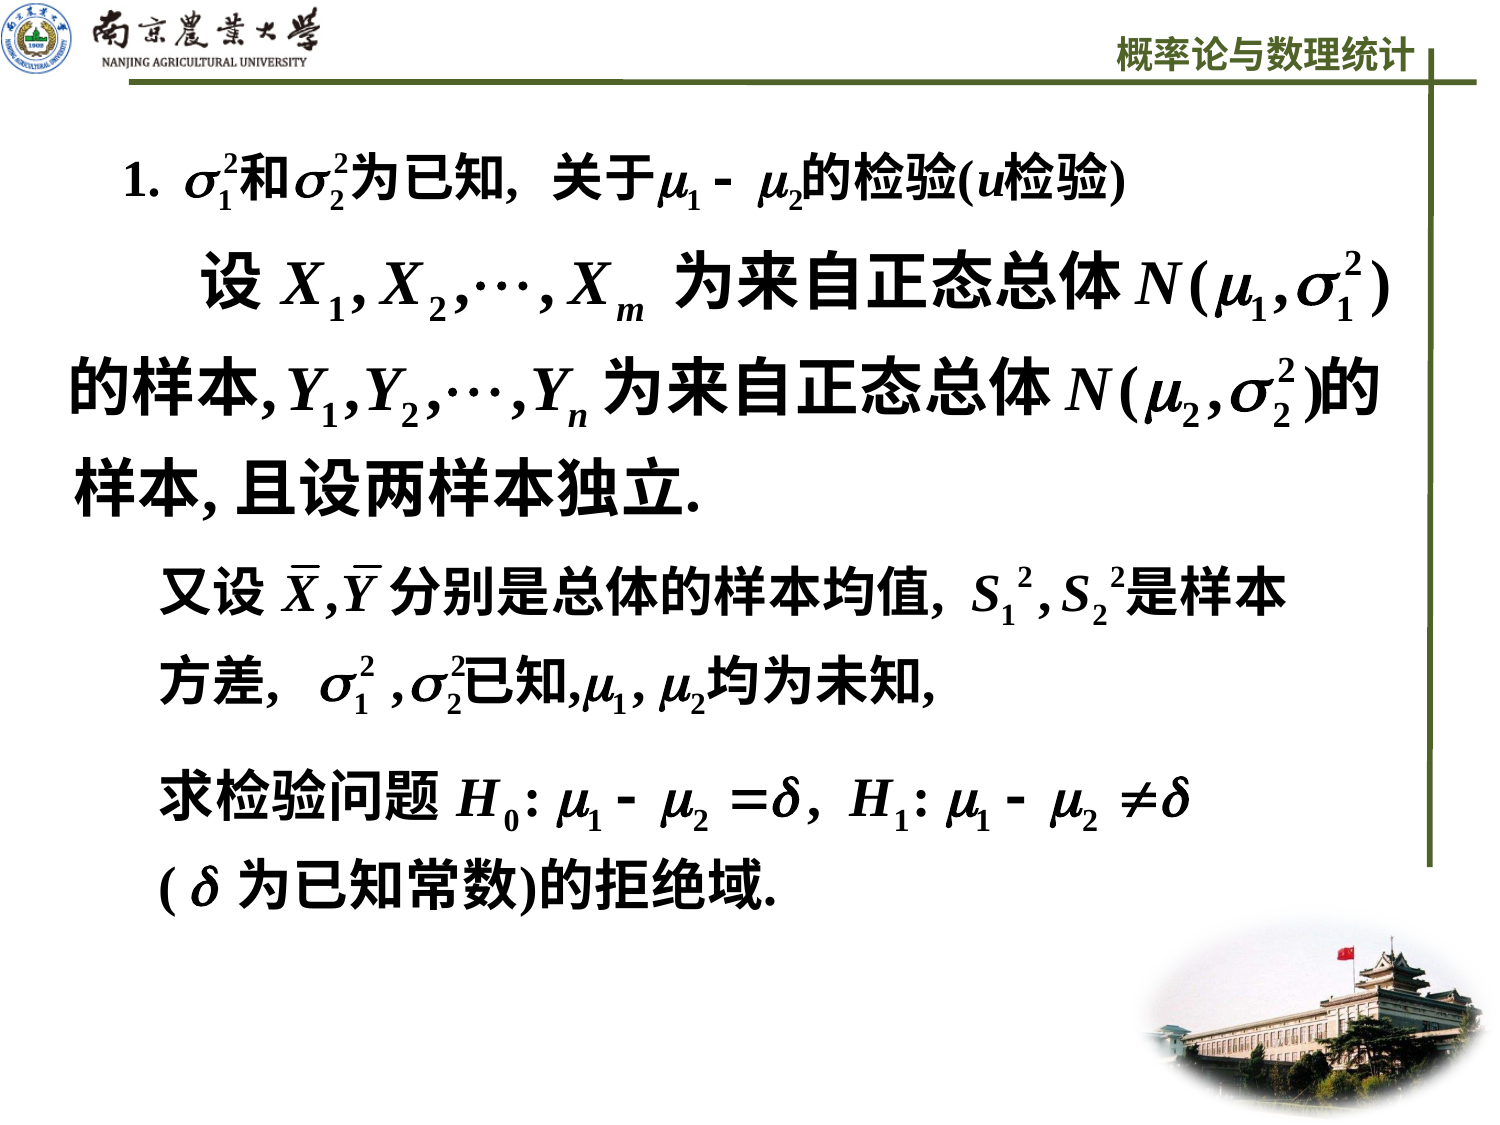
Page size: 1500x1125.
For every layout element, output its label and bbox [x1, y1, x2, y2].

text_box [64, 235, 1468, 538]
text_box [152, 550, 1351, 725]
picture [1161, 933, 1467, 1094]
picture [0, 0, 332, 77]
text_box [116, 140, 1137, 223]
text_box [152, 761, 1278, 929]
